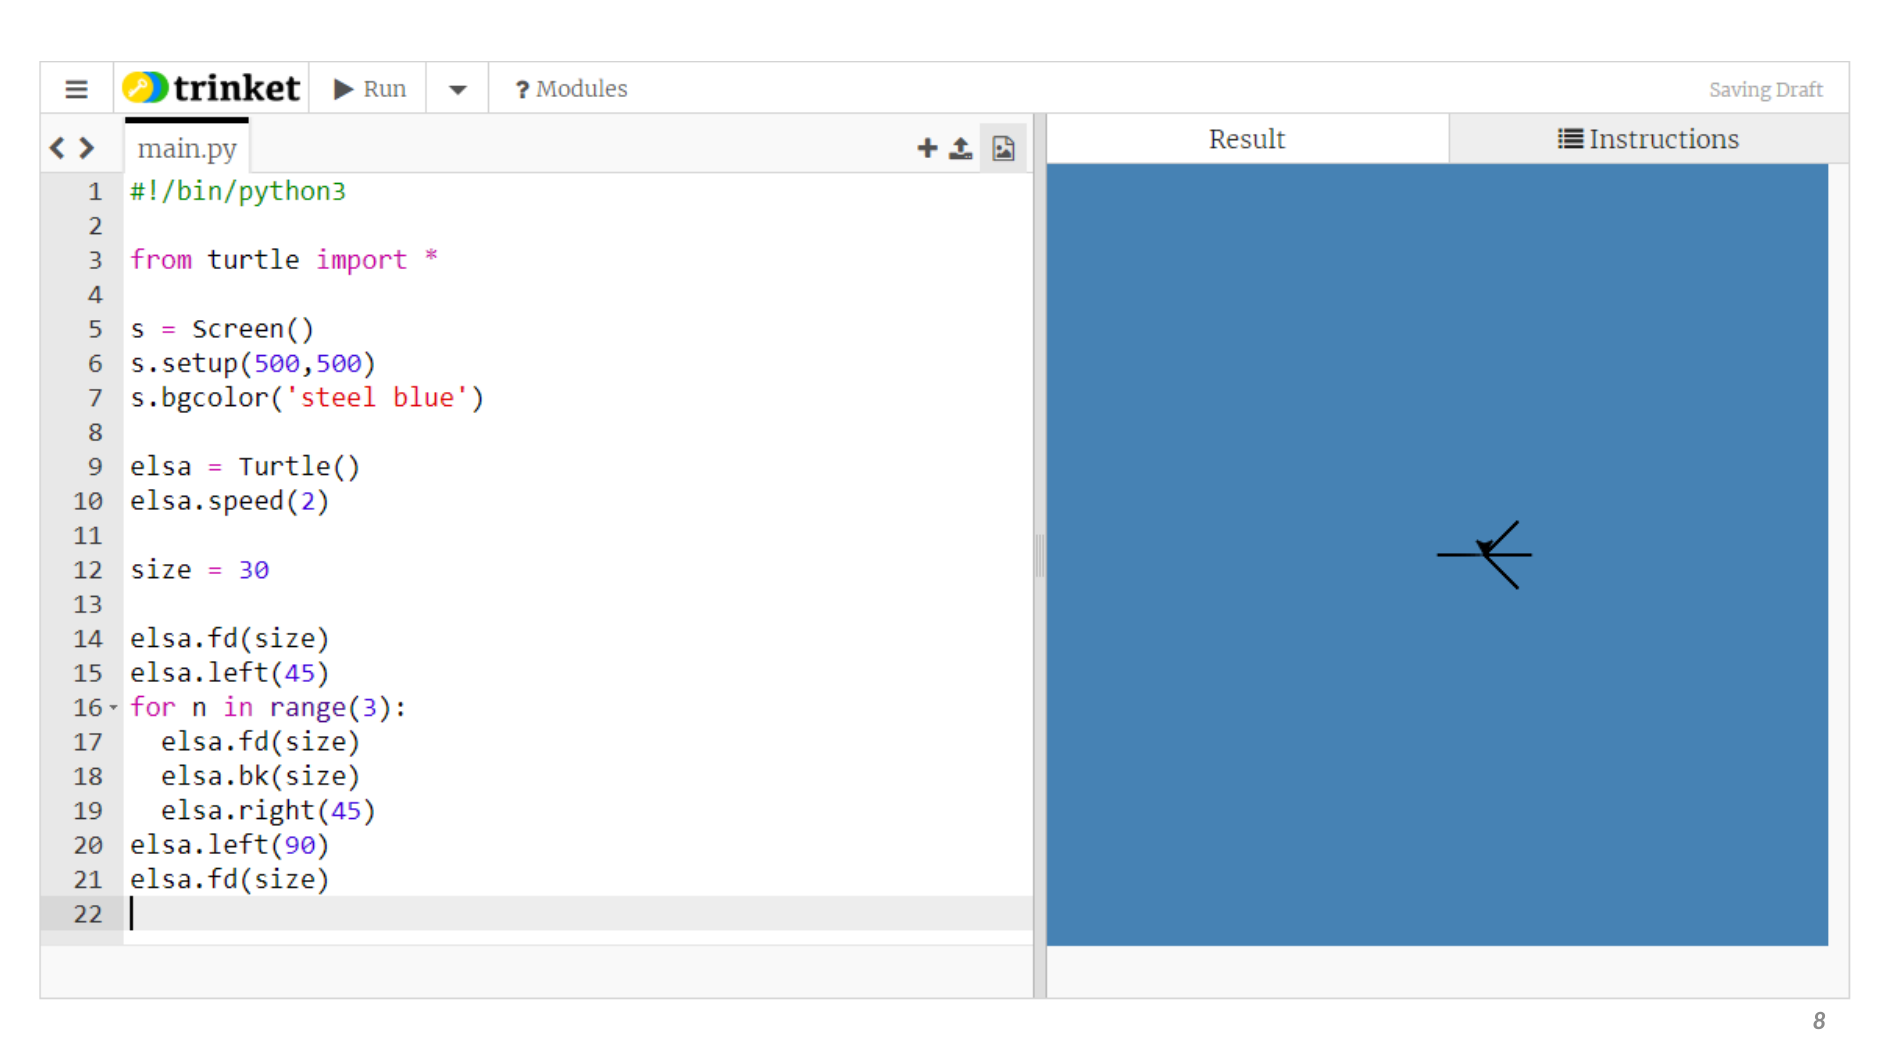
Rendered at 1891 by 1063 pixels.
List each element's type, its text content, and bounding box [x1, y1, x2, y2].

picture [37, 61, 1852, 1002]
slide_number 8 [1748, 1009, 1841, 1043]
